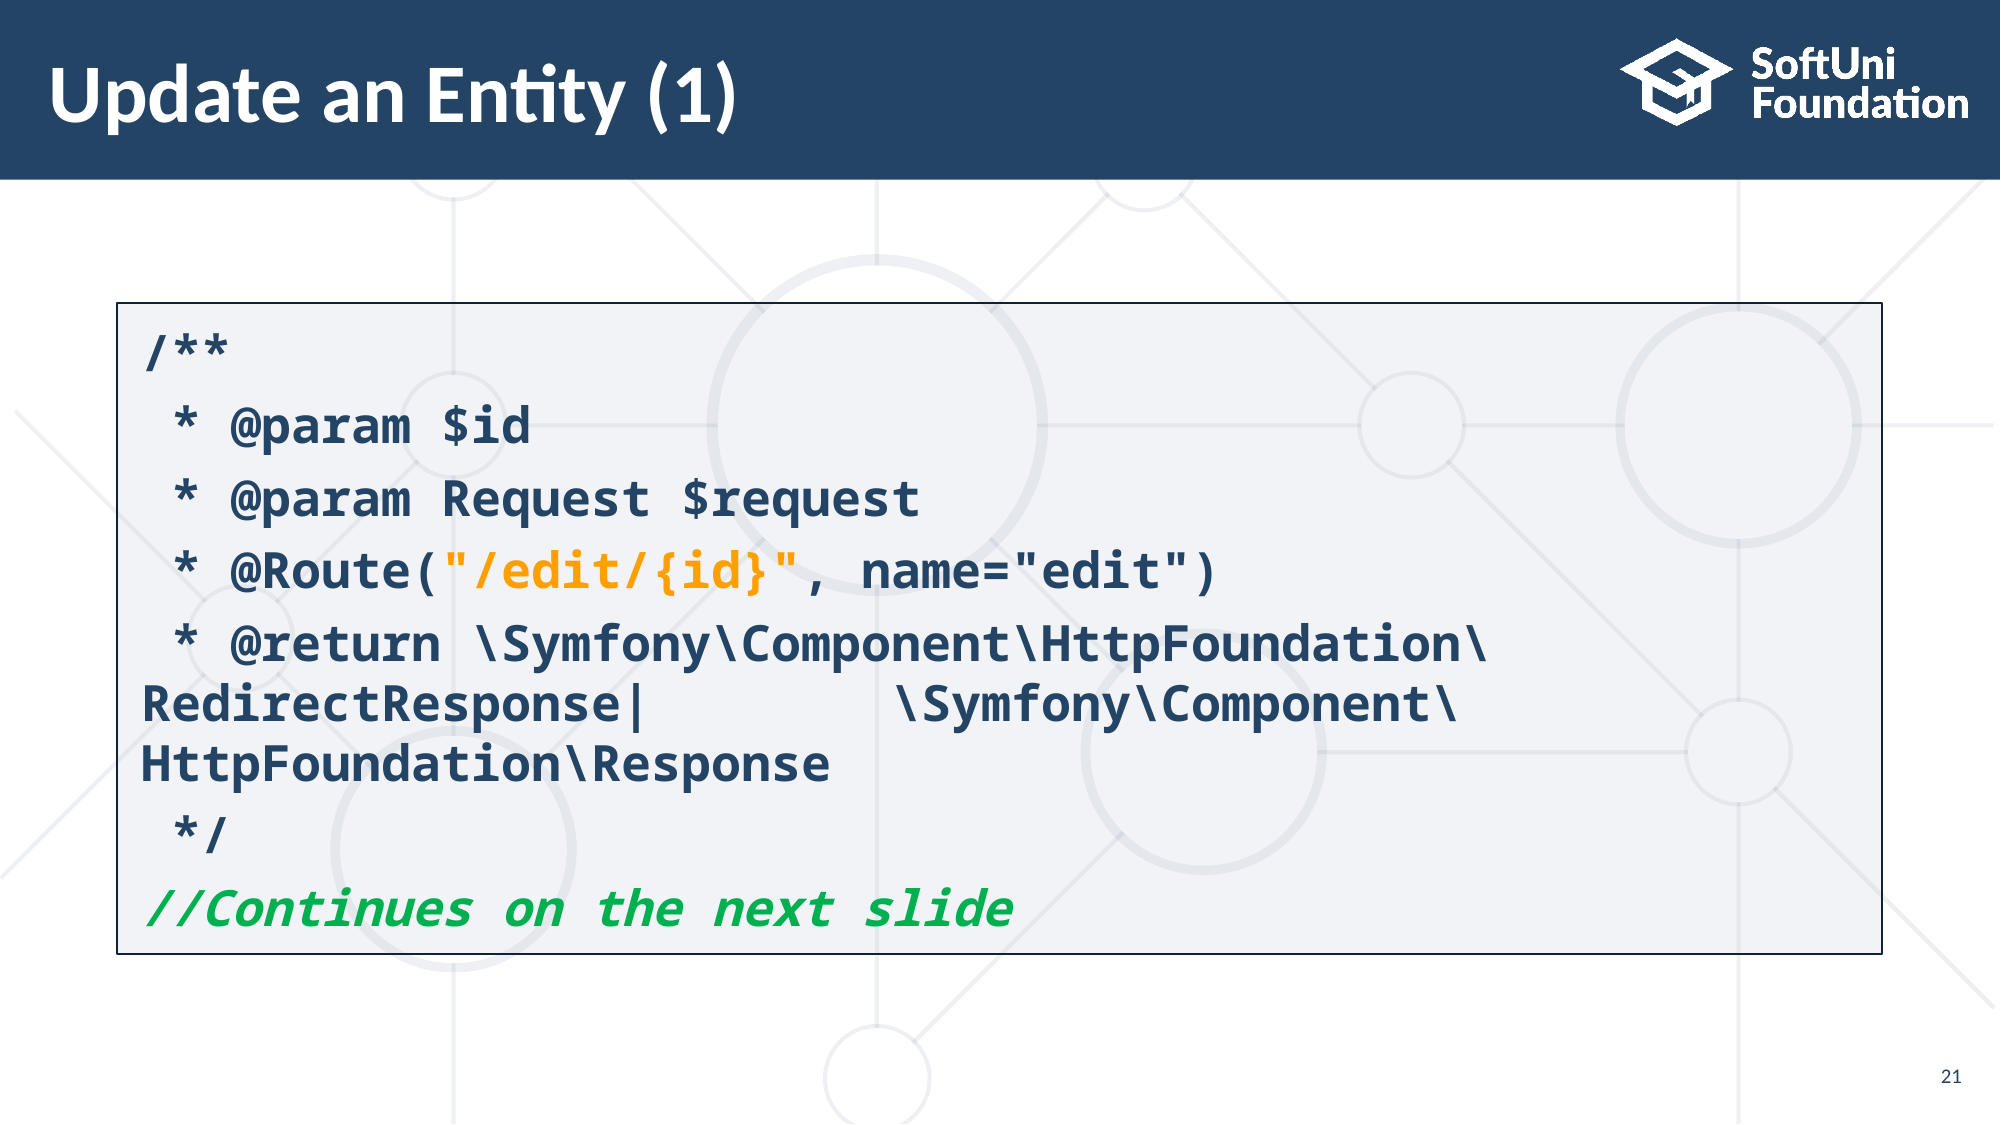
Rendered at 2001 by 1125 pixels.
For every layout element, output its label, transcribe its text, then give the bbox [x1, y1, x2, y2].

text_box /** * @param $id * @param Request $request * @Route("/edit/{id}", name="edit") * @return \Symfony\Component\HttpFoundation\RedirectResponse| \Symfony\Component\HttpFoundation\Response */ //Continues on the next slide [117, 303, 1883, 954]
title Update an Entity (1) [31, 16, 1591, 162]
picture [1619, 38, 1968, 126]
slide_number 21 [1897, 1049, 1968, 1101]
